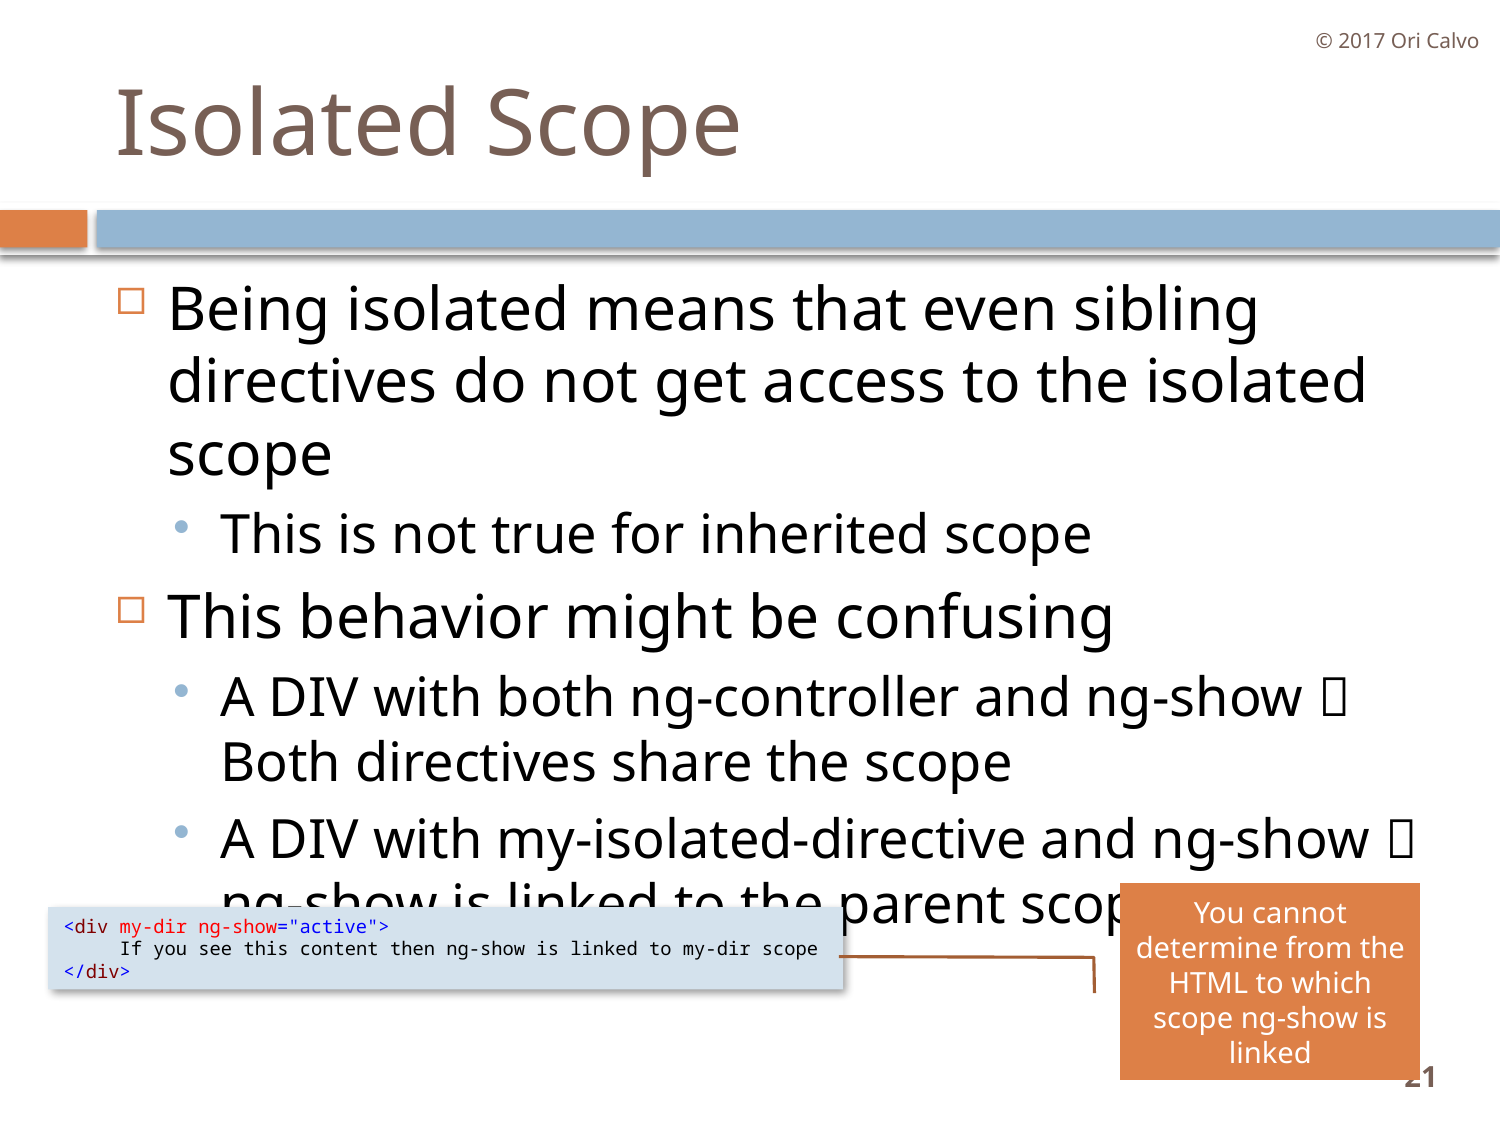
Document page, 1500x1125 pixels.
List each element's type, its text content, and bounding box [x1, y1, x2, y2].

text_box You cannot determine from the HTML to which scope ng-show is linked [1120, 883, 1420, 1080]
footer © 2017 Ori Calvo [1295, 0, 1500, 85]
list Being isolated means that even sibling directives do not get access to the isolated scope This is not true for inherited scope This behavior might be confusing A DIV with both ng-controller and ng-show  Both directives share the scope A DIV with my-isolated-directive and ng-show  ng-show is linked to the parent scope [100, 262, 1438, 1000]
text_box You cannot determine from the HTML to which scope ng-show is linked [838, 955, 1097, 994]
title Isolated Scope [100, 37, 1438, 200]
text_box <div my-dir ng-show="active"> If you see this content then ng-show is linked to my-dir scope </div> [48, 907, 844, 990]
